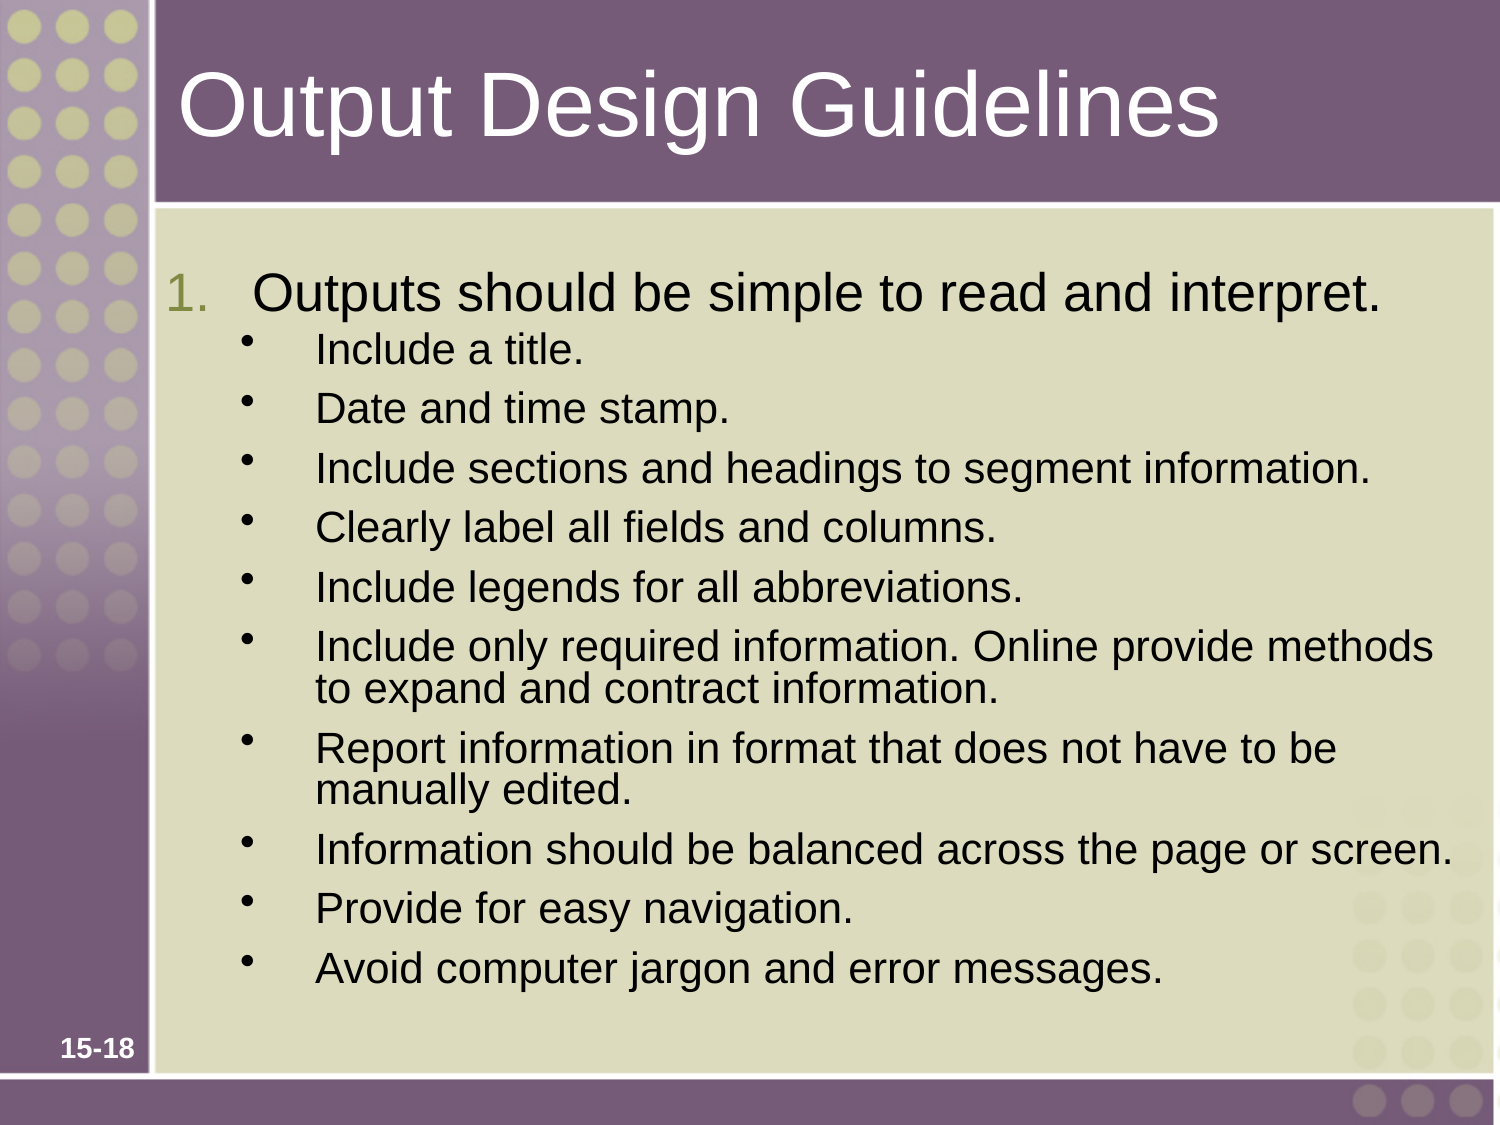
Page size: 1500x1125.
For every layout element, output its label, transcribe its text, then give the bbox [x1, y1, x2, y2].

slide_number 15-18 [0, 1021, 151, 1101]
list Outputs should be simple to read and interpret. Include a title. Date and time stamp. Include sections and headings to segment information. Clearly label all fields and columns. Include legends for all abbreviations. Include only required information. Online provide methods to expand and contract information. Report information in format that does not have to be manually edited. Information should be balanced across the page or screen. Provide for easy navigation. Avoid computer jargon and error messages. [149, 262, 1488, 1076]
picture [0, 0, 1500, 1125]
title Output Design Guidelines [162, 12, 1500, 201]
